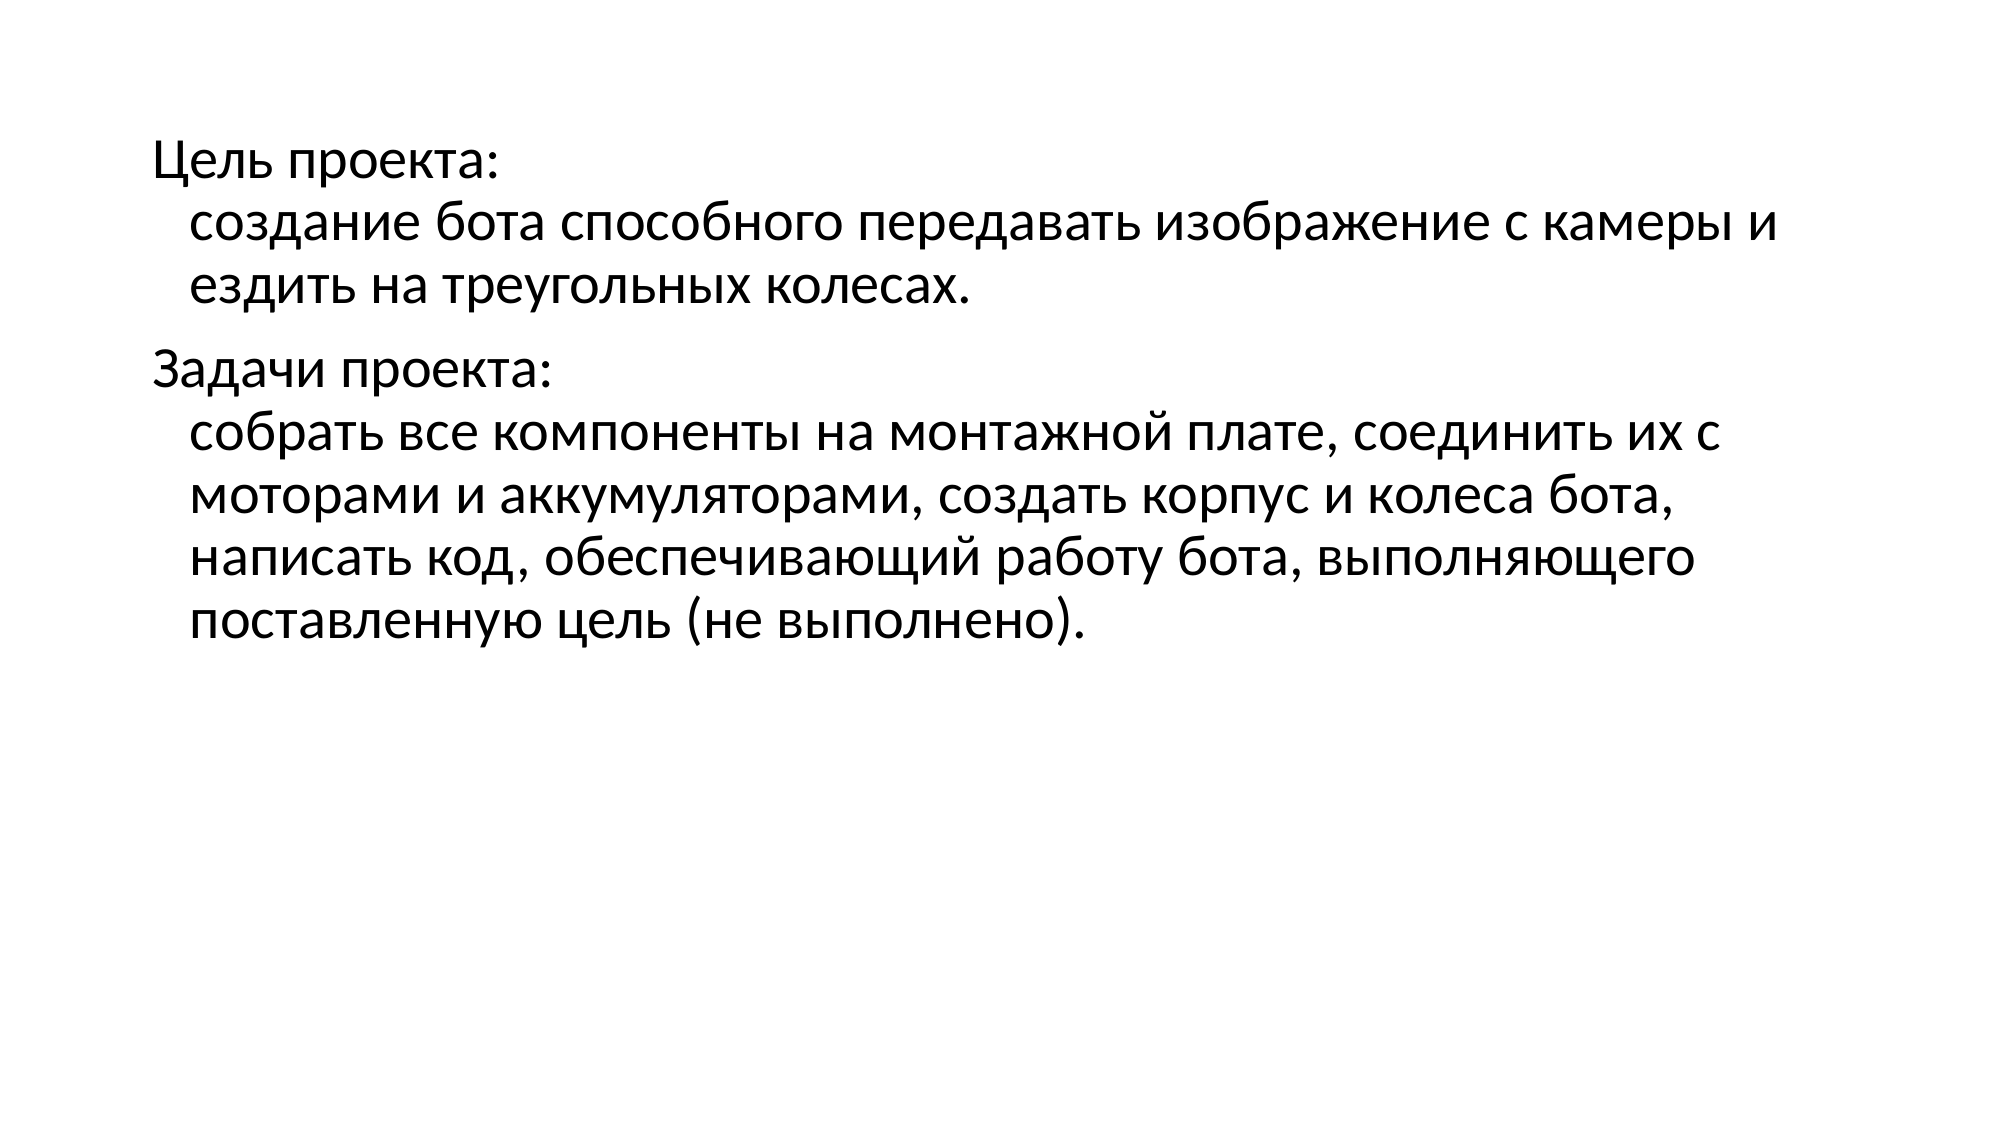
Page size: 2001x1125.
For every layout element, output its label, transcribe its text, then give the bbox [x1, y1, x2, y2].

title [134, 45, 1860, 816]
list Цель проекта: создание бота способного передавать изображение с камеры и ездить на треугольных колесах. Задачи проекта: собрать все компоненты на монтажной плате, соединить их с моторами и аккумуляторами, создать корпус и колеса бота, написать код, обеспечивающий работу бота, выполняющего поставленную цель (не выполнено). [137, 120, 1863, 1014]
